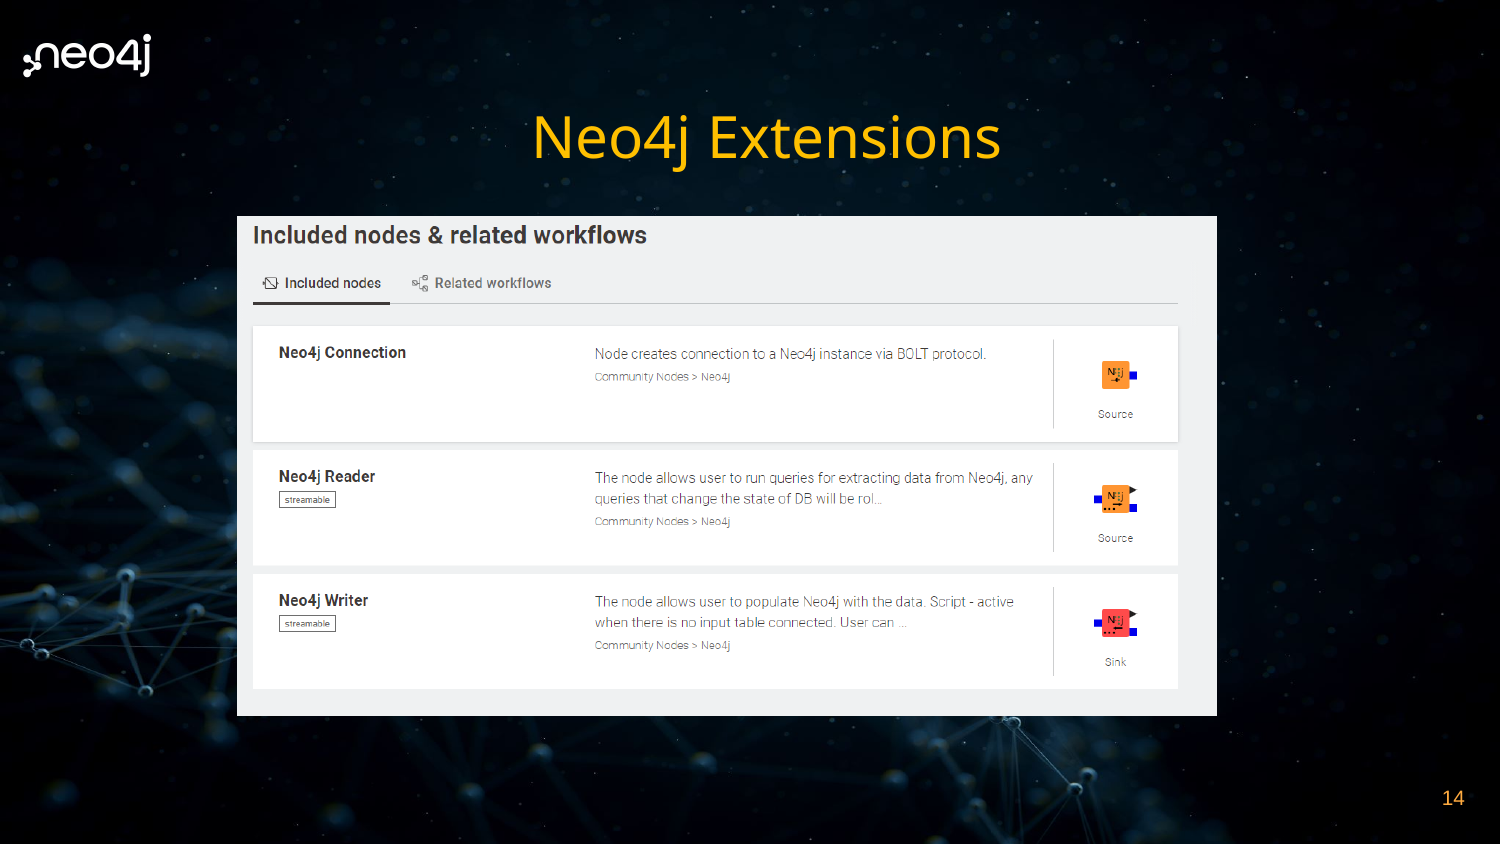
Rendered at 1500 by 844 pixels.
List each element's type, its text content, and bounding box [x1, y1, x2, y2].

title Neo4j Extensions [68, 85, 1466, 180]
picture [0, 0, 1500, 844]
slide_number 14 [1389, 764, 1480, 830]
